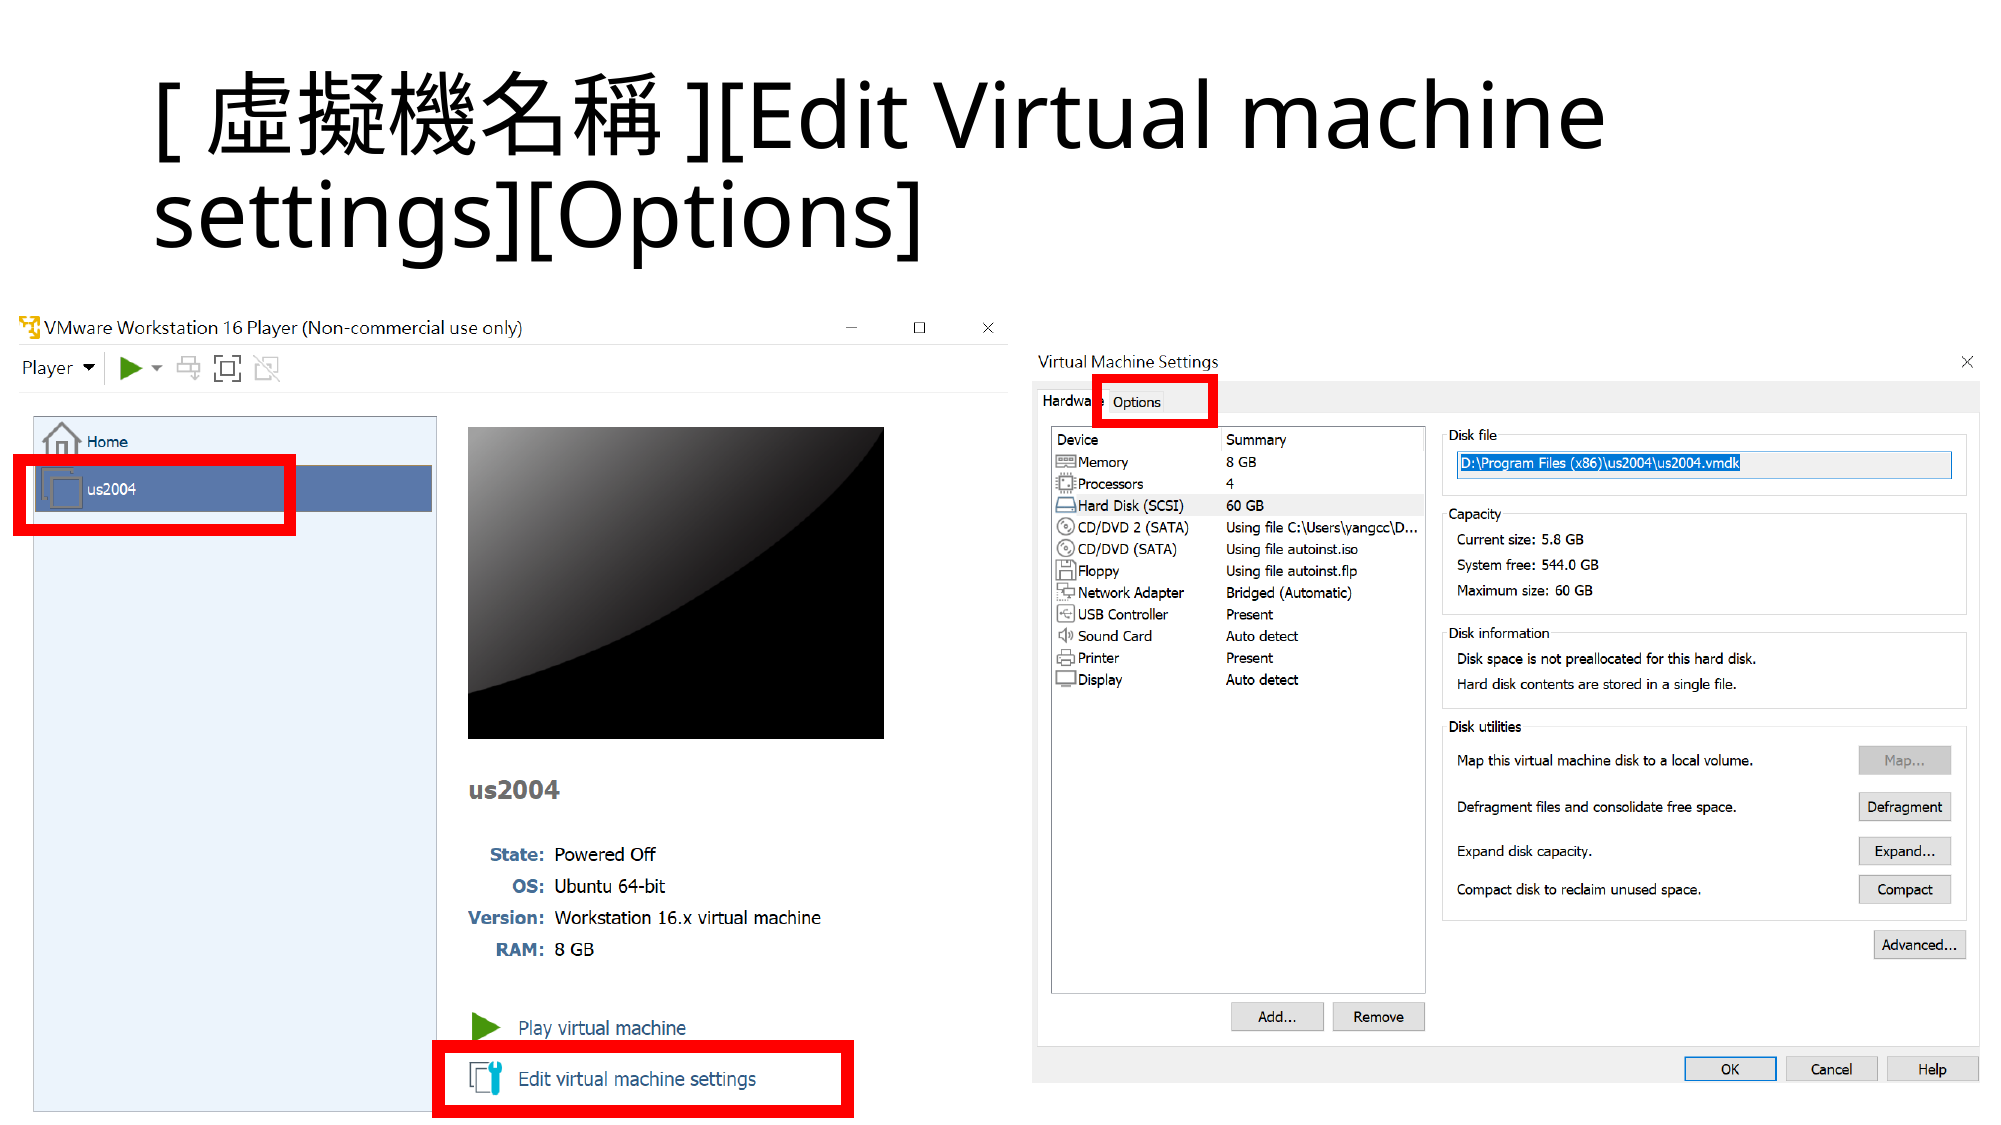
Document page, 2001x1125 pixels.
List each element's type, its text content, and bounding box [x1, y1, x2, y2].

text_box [1031, 347, 1980, 1083]
title [虛擬機名稱][Edit Virtual machine settings][Options] [137, 59, 1863, 278]
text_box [19, 313, 1008, 1112]
